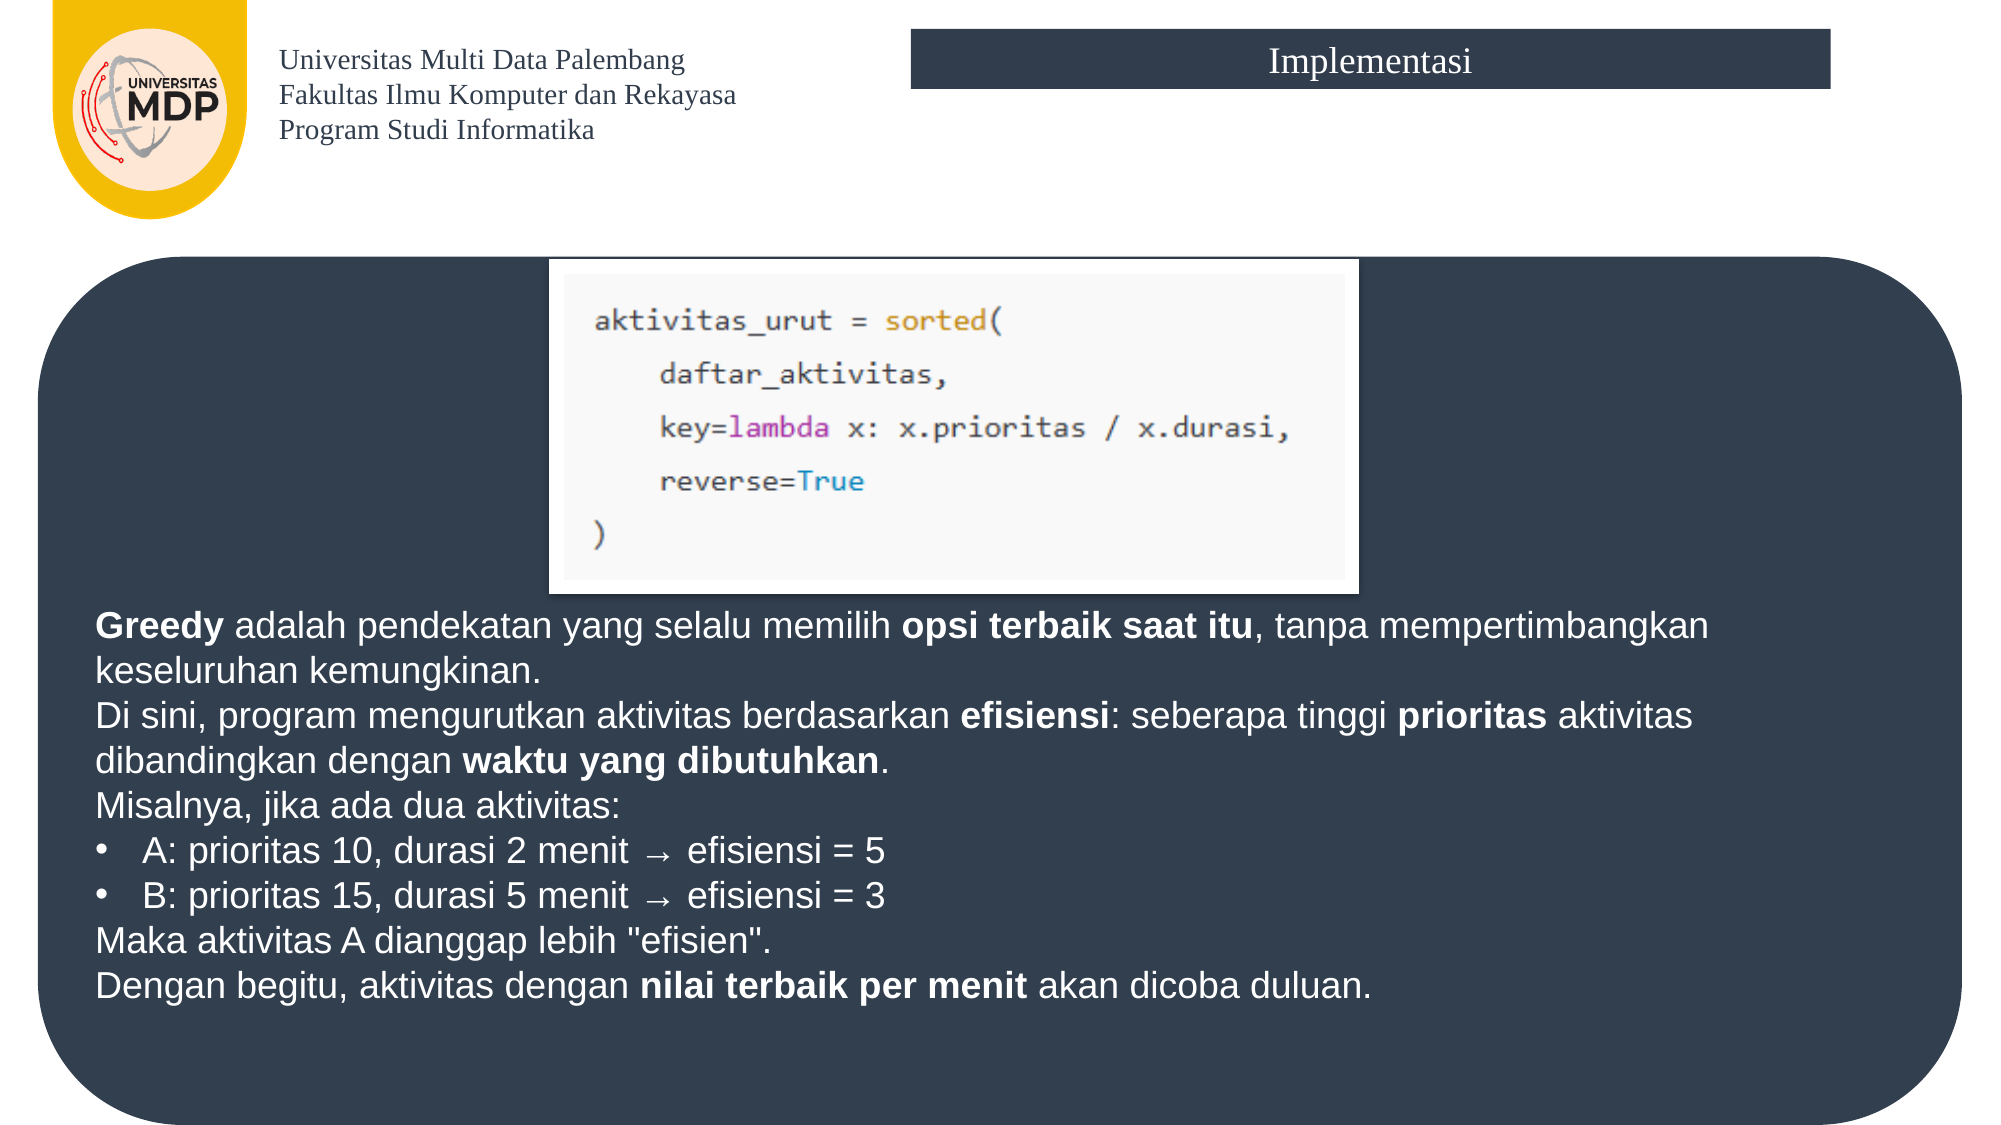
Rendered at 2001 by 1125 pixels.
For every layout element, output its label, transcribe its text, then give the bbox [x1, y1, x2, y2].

picture [563, 273, 1345, 580]
picture [73, 29, 248, 191]
text_box Implementasi [910, 28, 1831, 89]
text_box Universitas Multi Data Palembang Fakultas Ilmu Komputer dan Rekayasa Program Studi Informatika [278, 40, 764, 146]
text_box [53, 0, 246, 166]
text_box [94, 198, 206, 219]
text_box Greedy adalah pendekatan yang selalu memilih opsi terbaik saat itu, tanpa mempertimbangkan keseluruhan kemungkinan. Di sini, program mengurutkan aktivitas berdasarkan efisiensi: seberapa tinggi prioritas aktivitas dibandingkan dengan waktu yang dibutuhkan. Misalnya, jika ada dua aktivitas: A: prioritas 10, durasi 2 menit → efisiensi = 5 B: prioritas 15, durasi 5 menit → efisiensi = 3 Maka aktivitas A dianggap lebih "efisien". Dengan begitu, aktivitas dengan nilai terbaik per menit akan dicoba duluan. [37, 256, 1962, 1125]
